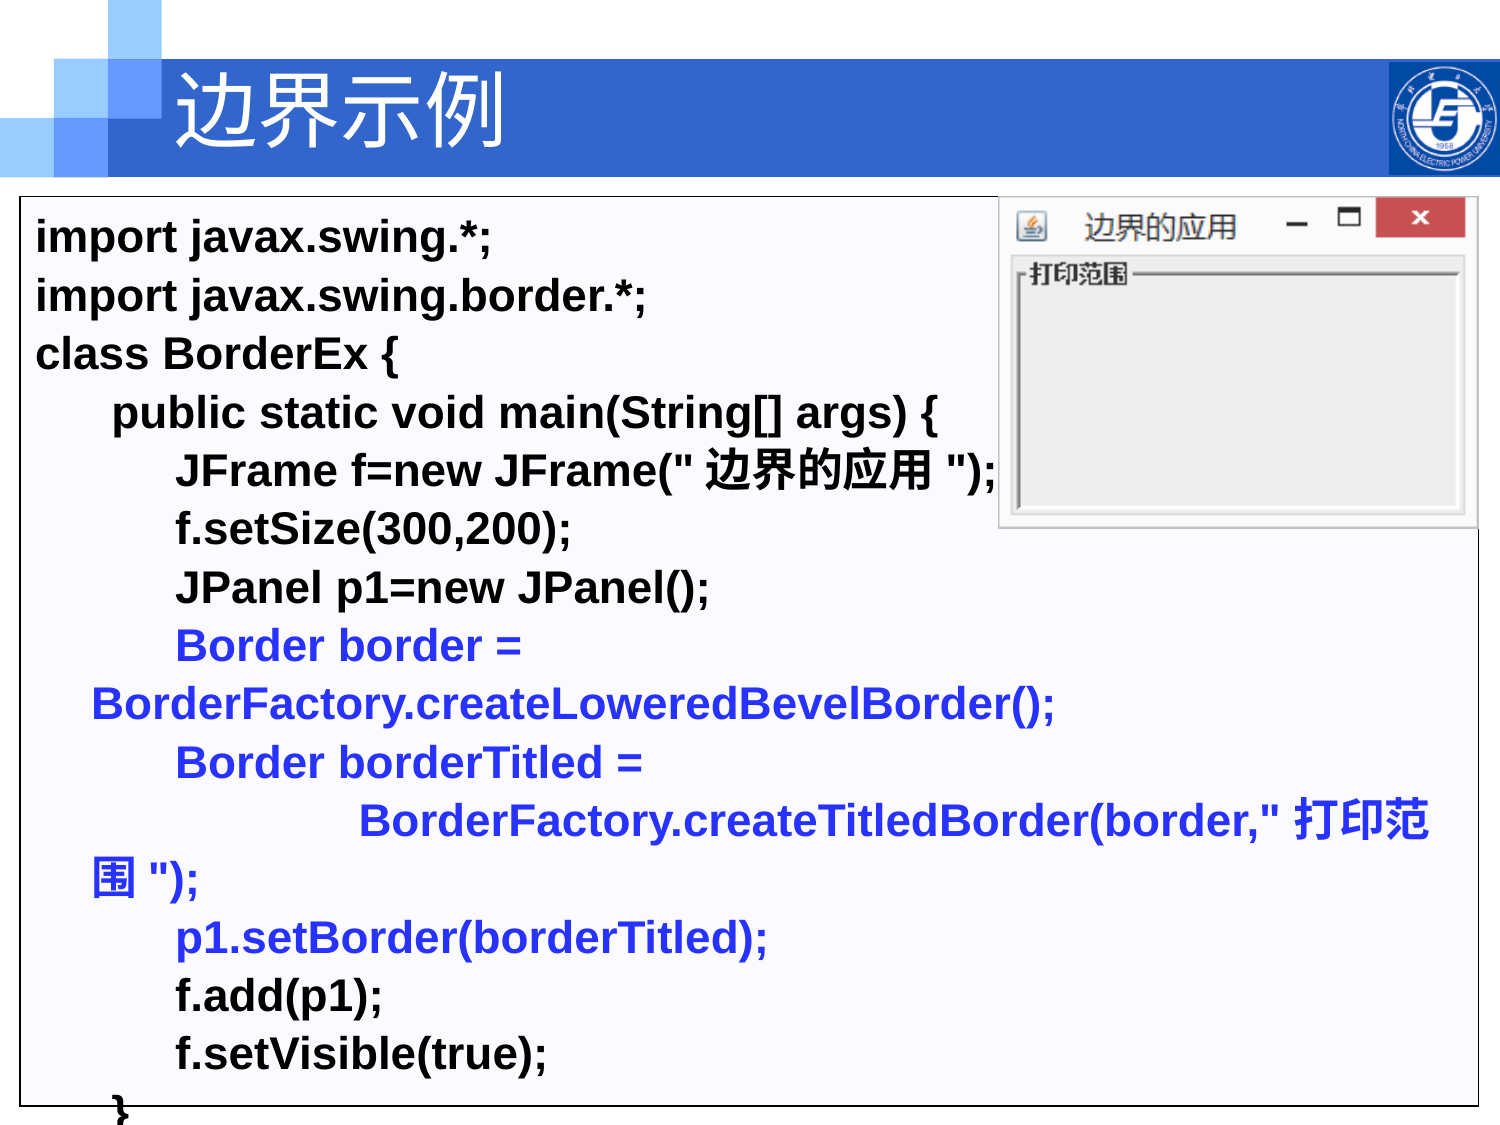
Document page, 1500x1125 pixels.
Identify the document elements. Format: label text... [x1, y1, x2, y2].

title 边界示例 [159, 42, 1164, 173]
picture [1389, 62, 1500, 175]
picture [997, 196, 1479, 529]
list import javax.swing.*; import javax.swing.border.*; class BorderEx { public static void main(String[] args) { JFrame f=new JFrame("边界的应用"); f.setSize(300,200); JPanel p1=new JPanel(); Border border = BorderFactory.createLoweredBevelBorder(); Border borderTitled = BorderFactory.createTitledBorder(border,"打印范围"); p1.setBorder(borderTitled); f.add(p1); f.setVisible(true); } } [19, 196, 1479, 1106]
